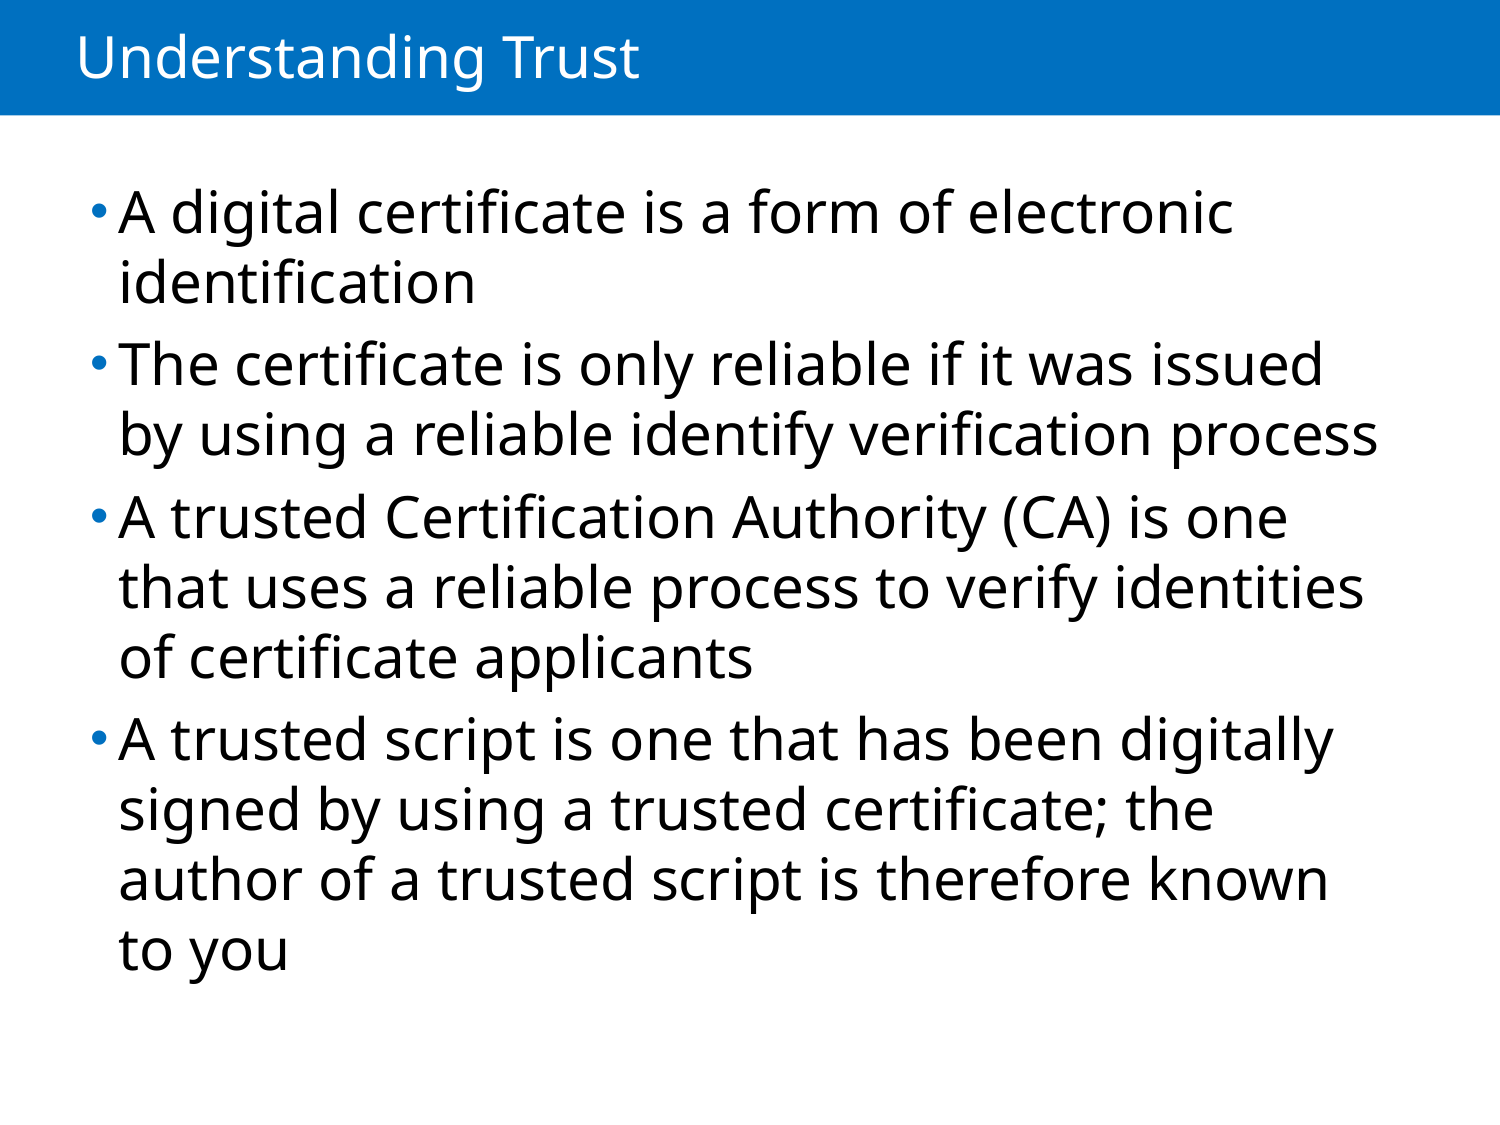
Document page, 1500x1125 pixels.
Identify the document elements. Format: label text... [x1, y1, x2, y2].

title Understanding Trust [75, 0, 1351, 122]
text_box A digital certificate is a form of electronic identification The certificate is only reliable if it was issued by using a reliable identify verification process A trusted Certification Authority (CA) is one that uses a reliable process to verify identities of certificate applicants A trusted script is one that has been digitally signed by using a trusted certificate; the author of a trusted script is therefore known to you [75, 167, 1408, 1012]
